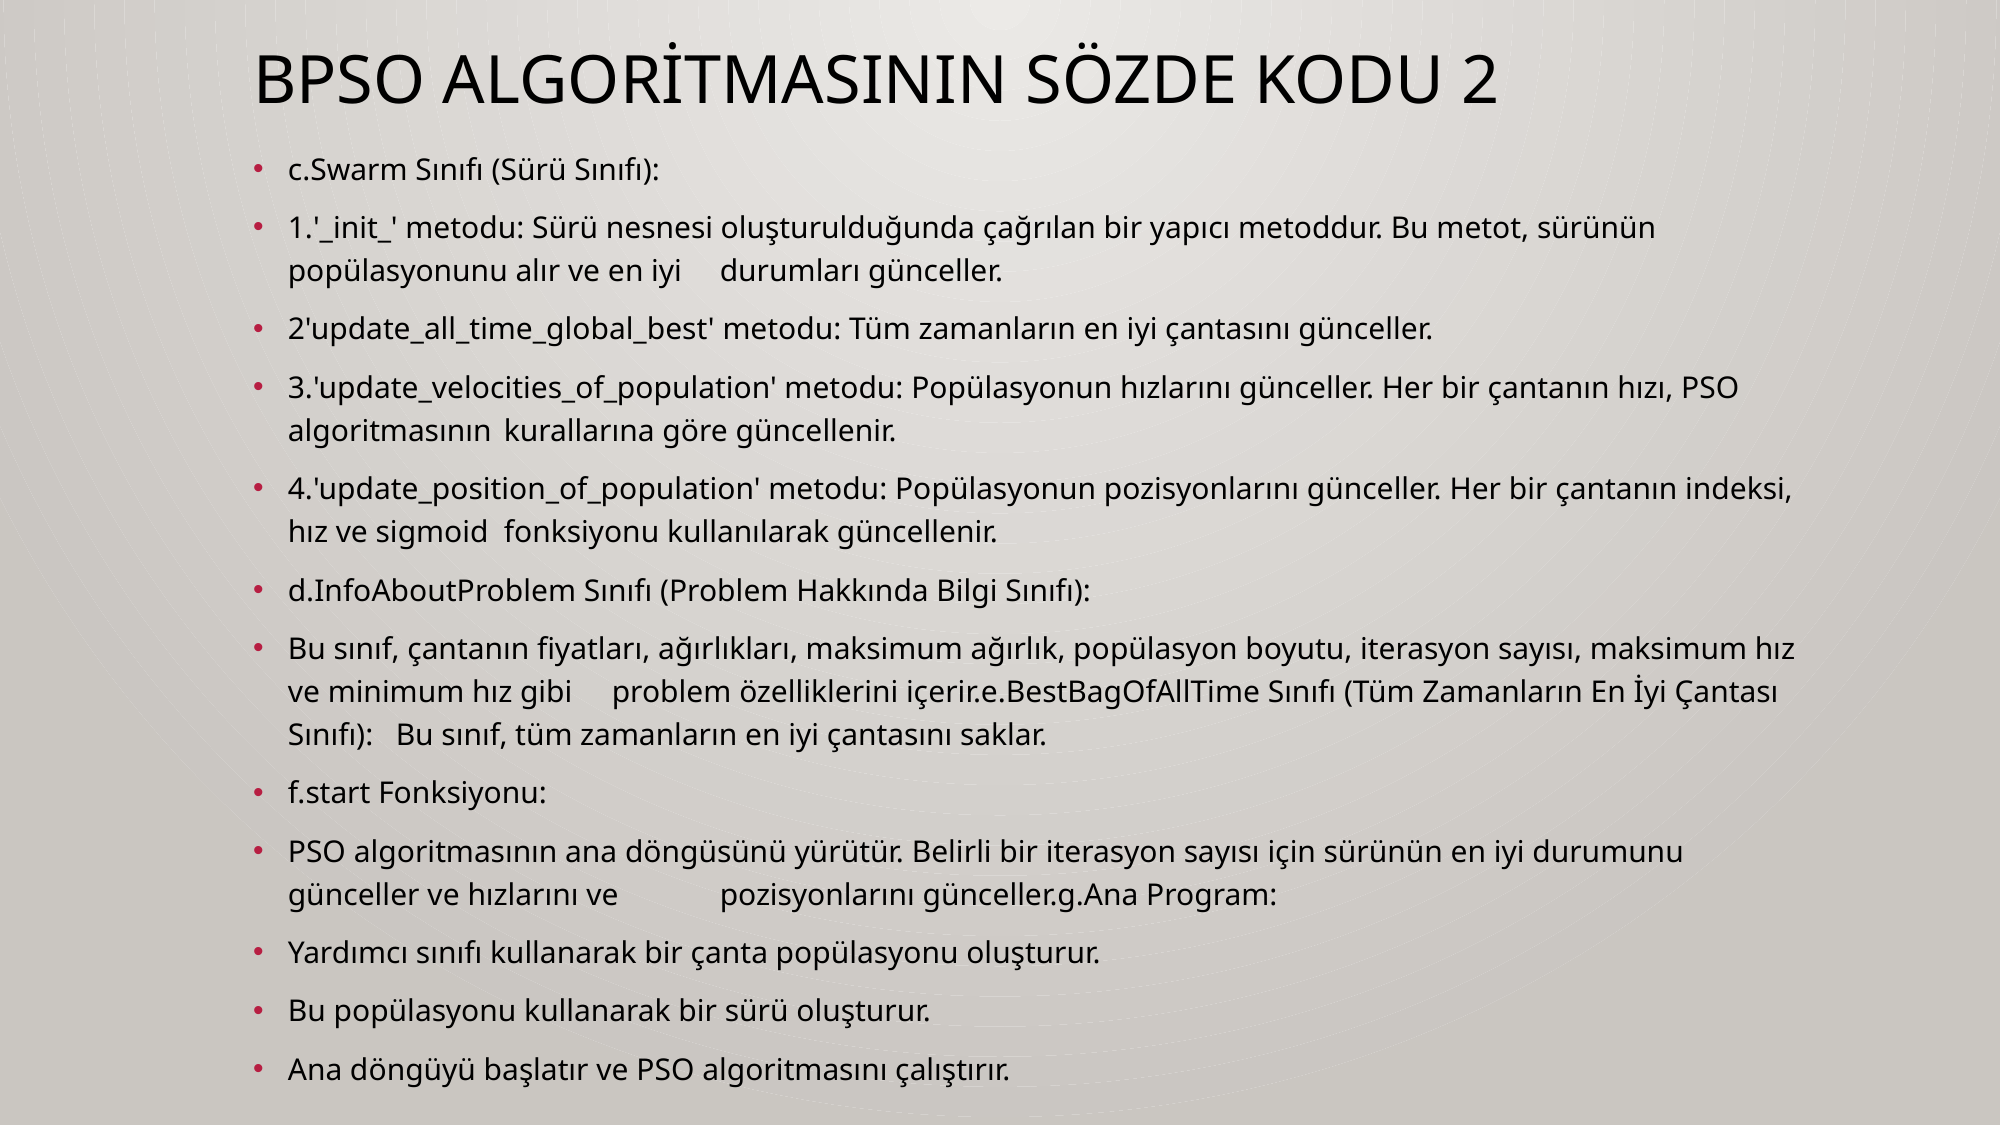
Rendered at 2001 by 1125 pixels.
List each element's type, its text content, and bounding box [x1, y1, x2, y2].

title Bpso algoritmasının sözde kodu 2 [238, 38, 1814, 135]
list c.Swarm Sınıfı (Sürü Sınıfı): 1.'_init_' metodu: Sürü nesnesi oluşturulduğunda çağrılan bir yapıcı metoddur. Bu metot, sürünün popülasyonunu alır ve en iyi durumları günceller. 2'update_all_time_global_best' metodu: Tüm zamanların en iyi çantasını günceller. 3.'update_velocities_of_population' metodu: Popülasyonun hızlarını günceller. Her bir çantanın hızı, PSO algoritmasının kurallarına göre güncellenir. 4.'update_position_of_population' metodu: Popülasyonun pozisyonlarını günceller. Her bir çantanın indeksi, hız ve sigmoid fonksiyonu kullanılarak güncellenir. d.InfoAboutProblem Sınıfı (Problem Hakkında Bilgi Sınıfı): Bu sınıf, çantanın fiyatları, ağırlıkları, maksimum ağırlık, popülasyon boyutu, iterasyon sayısı, maksimum hız ve minimum hız gibi problem özelliklerini içerir.e.BestBagOfAllTime Sınıfı (Tüm Zamanların En İyi Çantası Sınıfı): Bu sınıf, tüm zamanların en iyi çantasını saklar. f.start Fonksiyonu: PSO algoritmasının ana döngüsünü yürütür. Belirli bir iterasyon sayısı için sürünün en iyi durumunu günceller ve hızlarını ve pozisyonlarını günceller.g.Ana Program: Yardımcı sınıfı kullanarak bir çanta popülasyonu oluşturur. Bu popülasyonu kullanarak bir sürü oluşturur. Ana döngüyü başlatır ve PSO algoritmasını çalıştırır. [238, 135, 1814, 1100]
